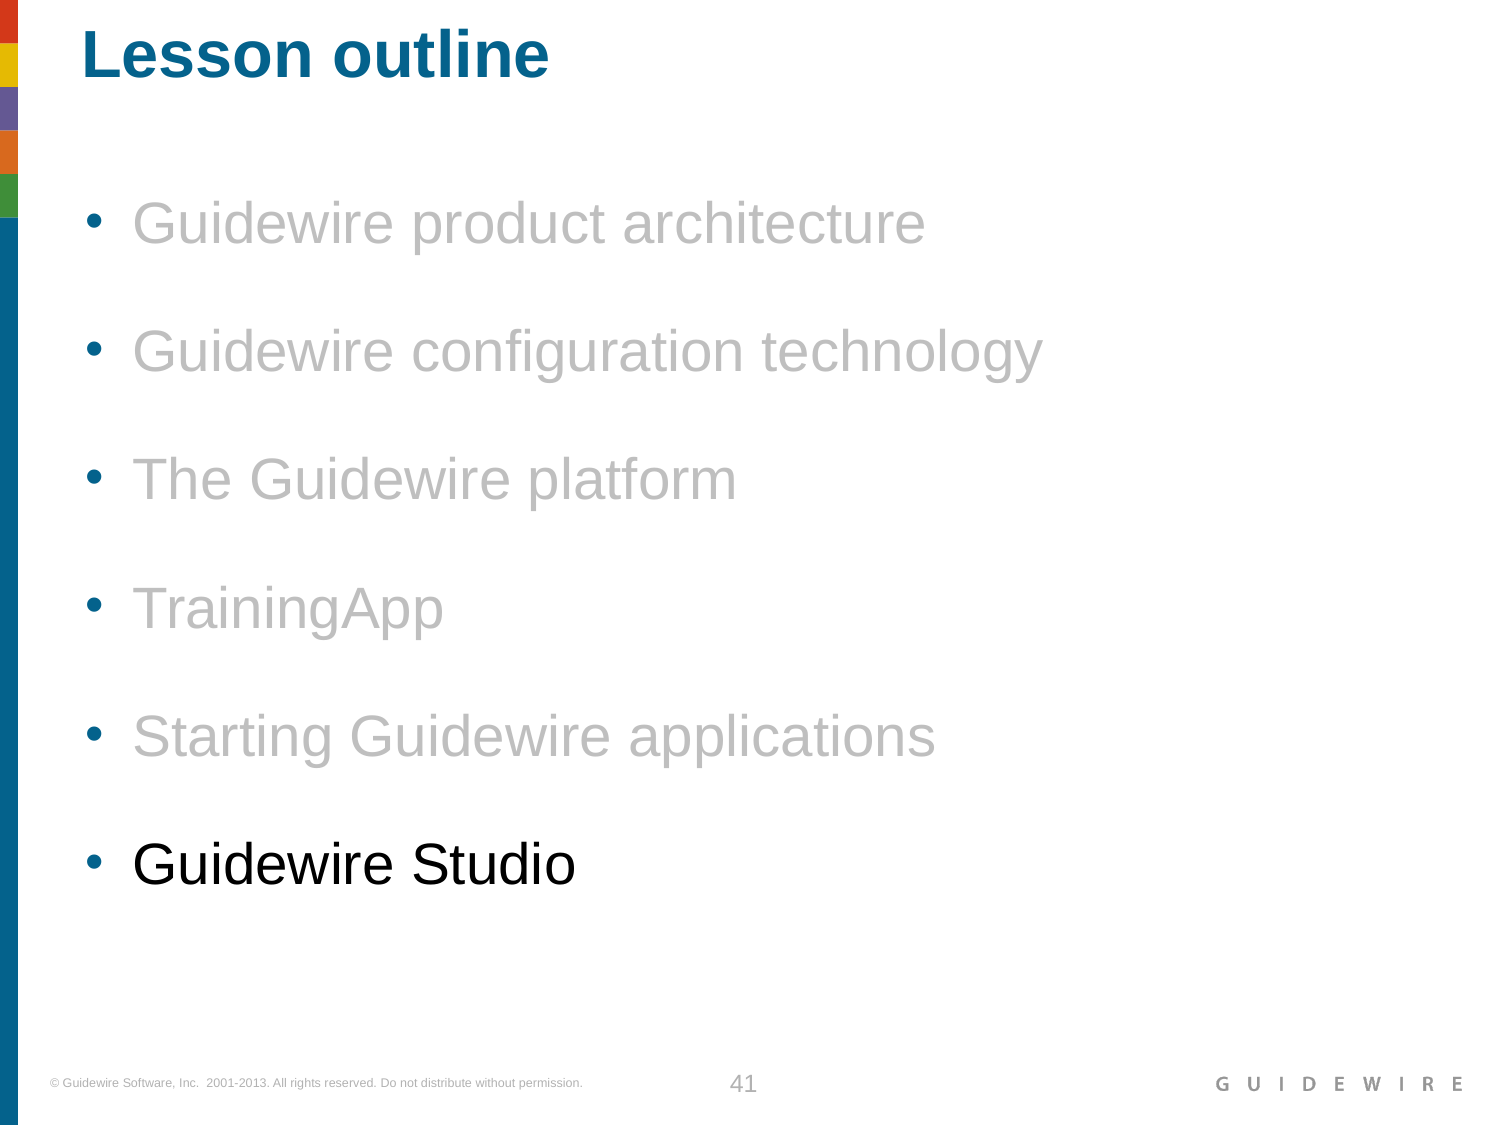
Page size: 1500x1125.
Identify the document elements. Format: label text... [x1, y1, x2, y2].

list Guidewire product architecture Guidewire configuration technology The Guidewire platform TrainingApp Starting Guidewire applications Guidewire Studio [85, 149, 1451, 1050]
title Lesson outline [81, 19, 1446, 142]
picture [1215, 1073, 1480, 1096]
